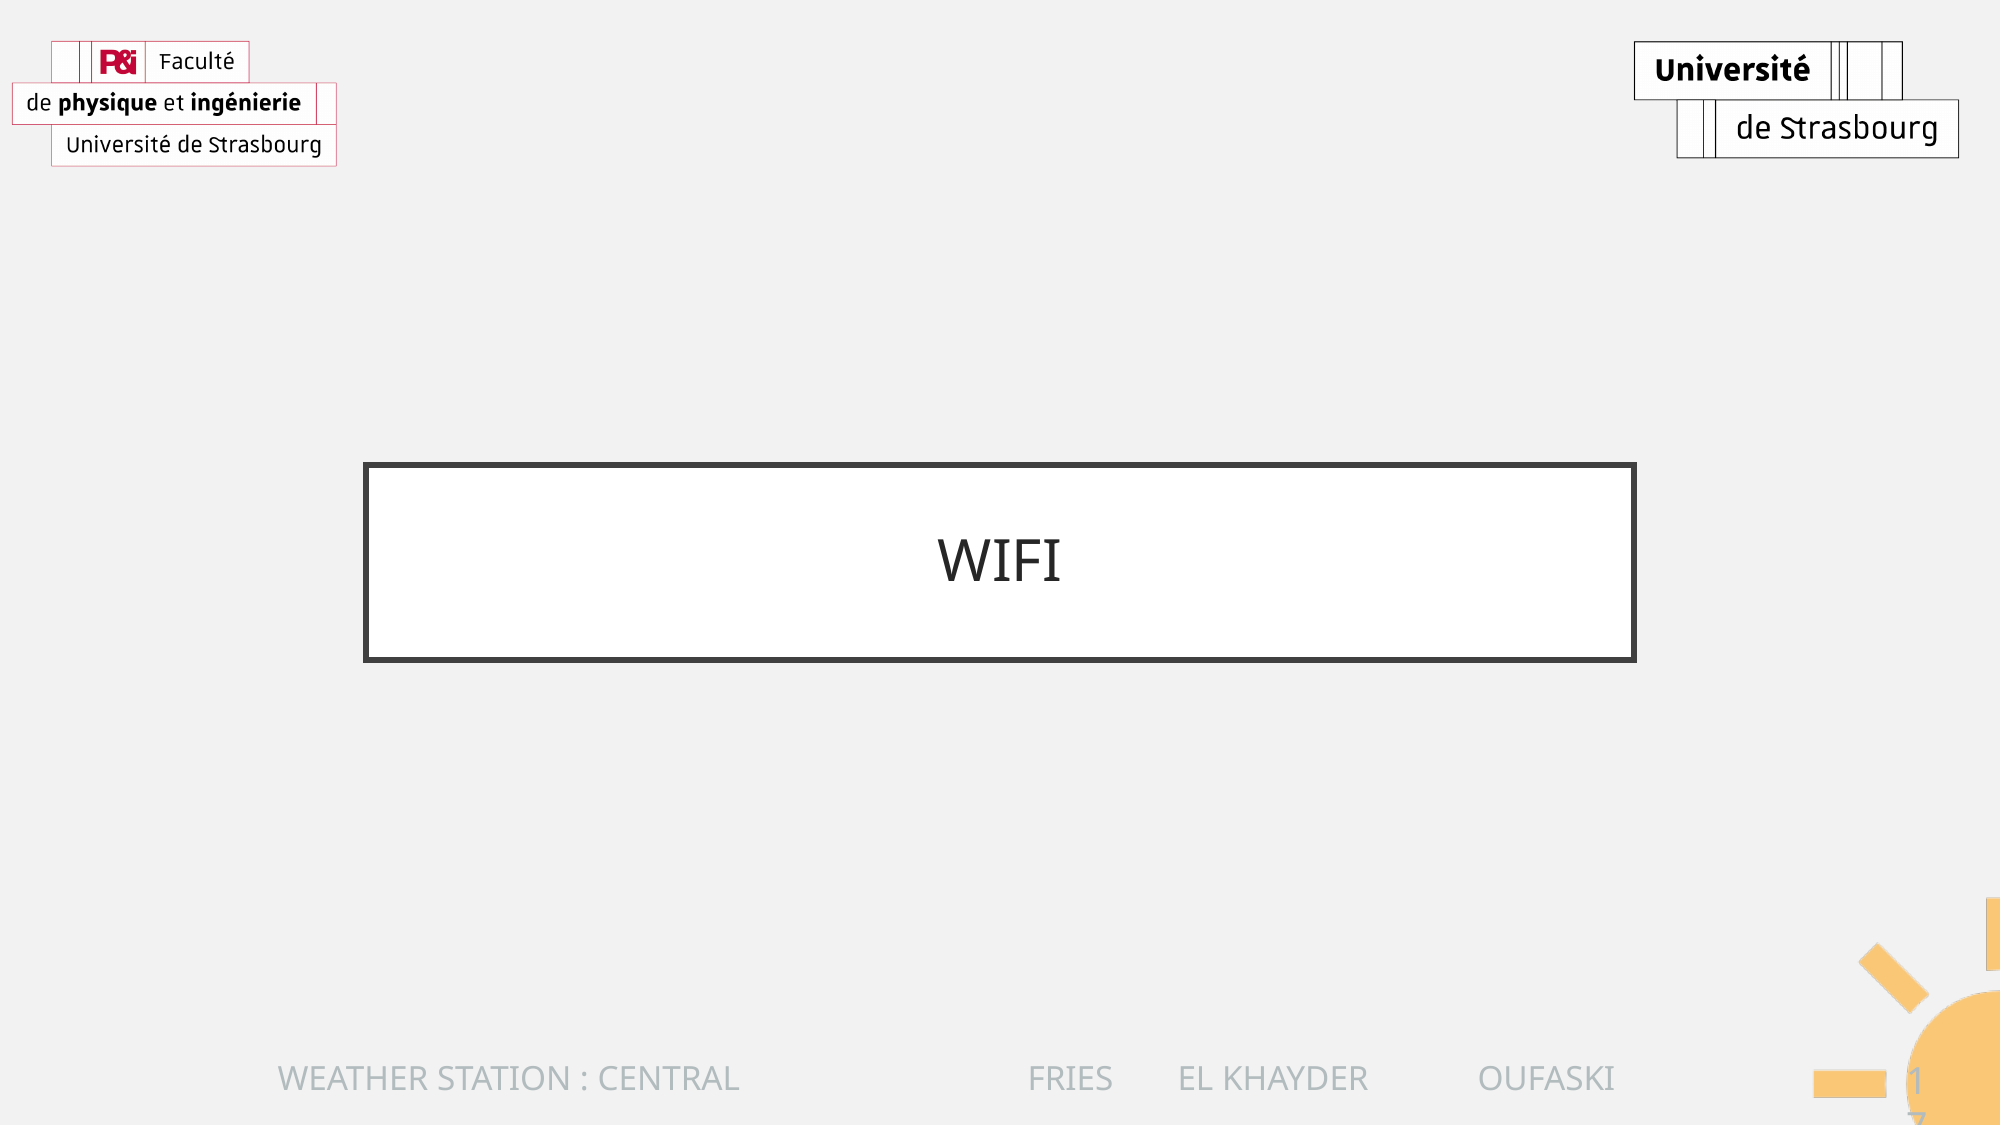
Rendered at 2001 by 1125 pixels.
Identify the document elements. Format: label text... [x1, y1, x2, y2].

picture [11, 39, 337, 167]
text_box WEATHER STATION : CENTRAL FRIES EL KHAYDER OUFASKI [262, 1049, 1738, 1105]
picture [1743, 828, 2000, 1125]
picture [1633, 39, 1960, 159]
title WIFI [363, 462, 1637, 663]
